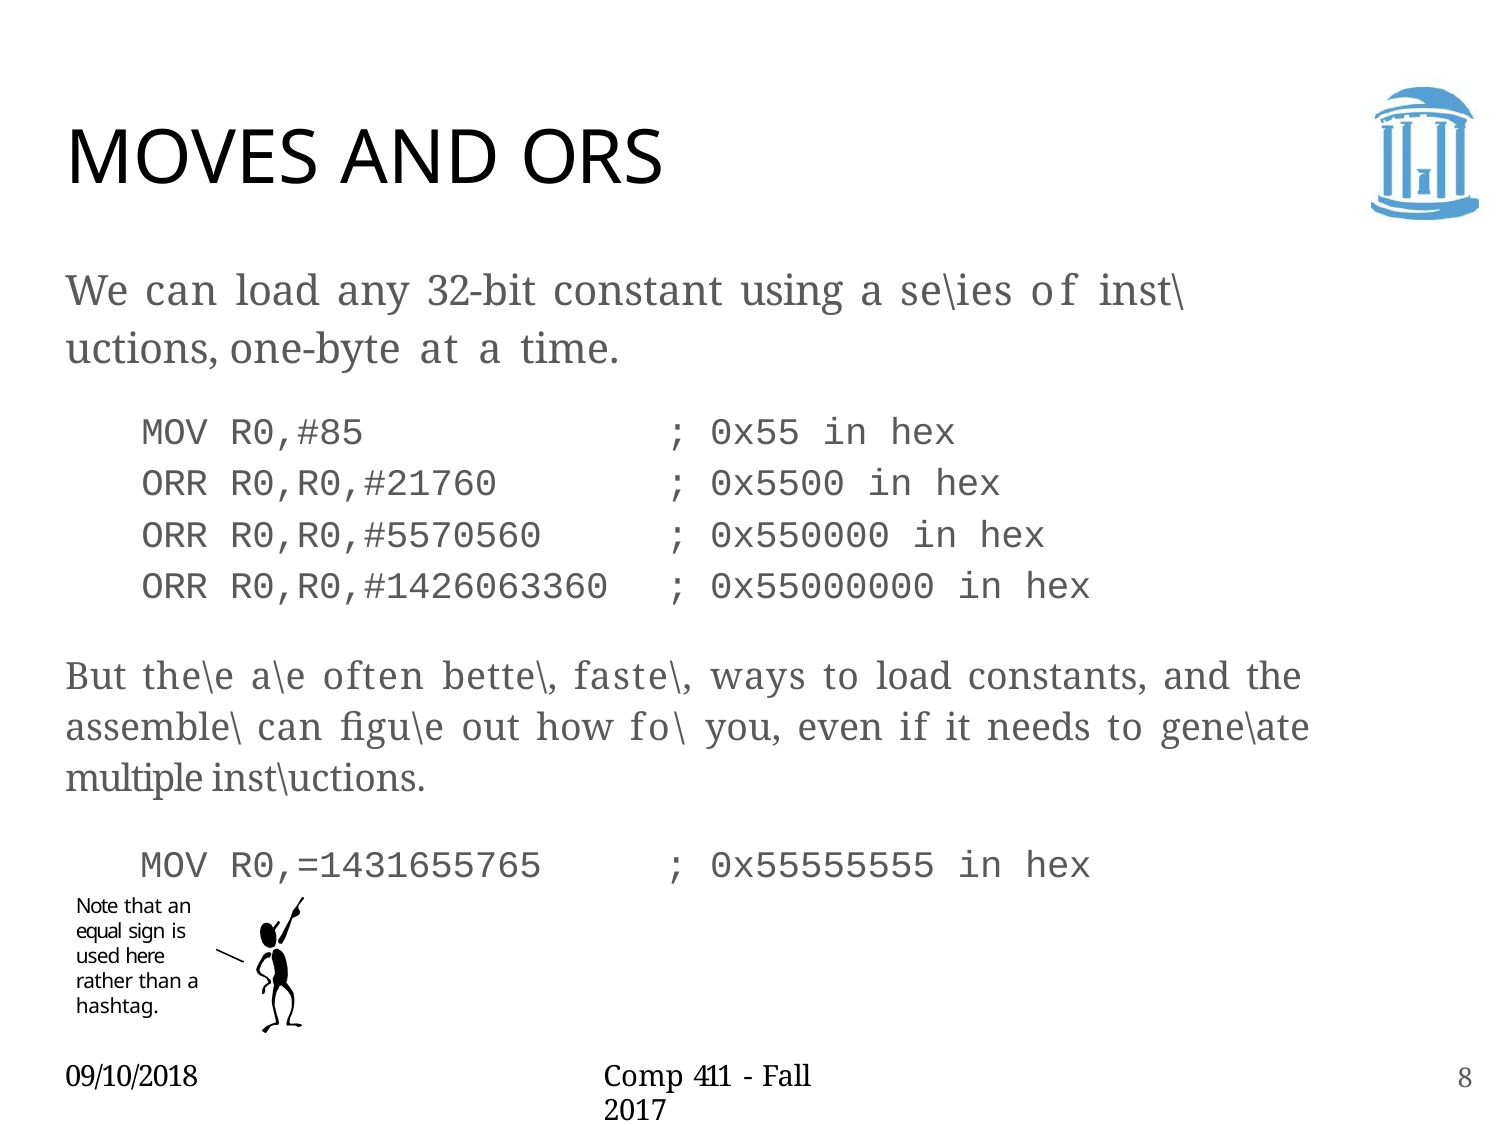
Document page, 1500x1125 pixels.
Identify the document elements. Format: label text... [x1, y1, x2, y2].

table_cell ; [639, 513, 699, 565]
footer Comp 411 - Fall 2017 [601, 1059, 866, 1125]
table_header MOV [135, 411, 219, 462]
text_box But the\e a\e often bette\, faste\, ways to load constants, and the assemble\ can figu\e out how fo\ you, even if it needs to gene\ate multiple inst\uctions. [63, 643, 1399, 800]
table_cell ; [639, 462, 699, 513]
table_cell ORR [135, 565, 219, 615]
table_cell 0x5500 in hex [699, 462, 1098, 513]
table_header R0,#85 [219, 411, 639, 462]
table_cell 0x55000000 in hex [699, 565, 1098, 615]
table_cell R0,R0,#5570560 [219, 513, 639, 565]
table_cell ORR [135, 462, 219, 513]
table_cell R0,R0,#1426063360 [219, 565, 639, 615]
text_box ; 0x55555555 in hex [663, 837, 1095, 885]
table_cell ; [639, 565, 699, 615]
table_cell ORR [135, 513, 219, 565]
text_box MOV R0,=1431655765 Note that an equal sign is used here rather than a hashtag. [73, 822, 548, 1018]
table_cell R0,R0,#21760 [219, 462, 639, 513]
slide_number 14 [1455, 1065, 1488, 1125]
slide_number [63, 1059, 209, 1125]
table_cell 0x550000 in hex [699, 513, 1098, 565]
picture [1364, 74, 1485, 222]
table_header 0x55 in hex [699, 411, 1098, 462]
text_box We can load any 32-bit constant using a se\ies of inst\uctions, one-byte at a time. [63, 254, 1280, 372]
title MoVes and ORs [63, 106, 1230, 254]
picture [255, 896, 305, 1033]
table_header ; [639, 411, 699, 462]
